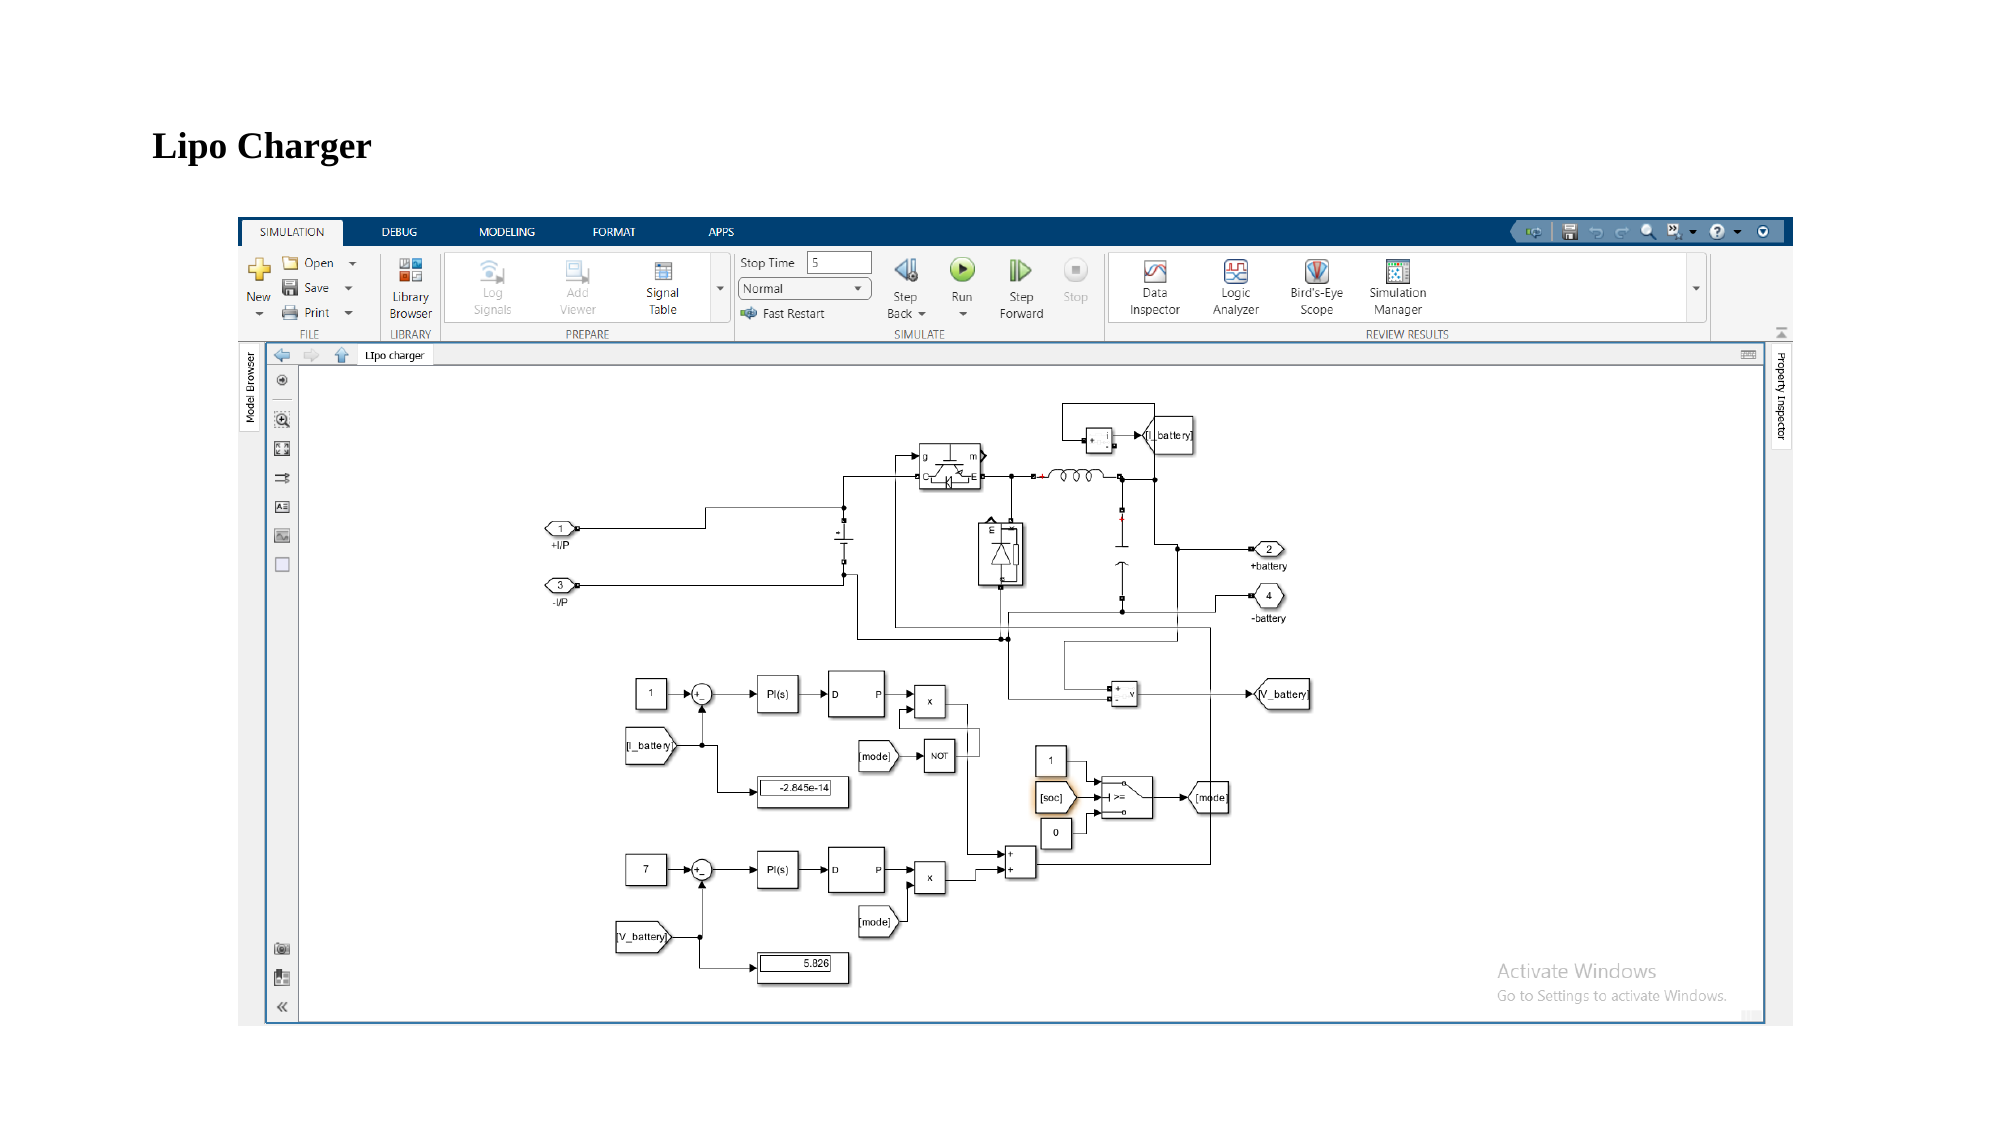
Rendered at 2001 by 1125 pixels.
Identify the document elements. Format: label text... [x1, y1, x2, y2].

title Lipo Charger [137, 59, 1863, 278]
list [237, 214, 1793, 1027]
